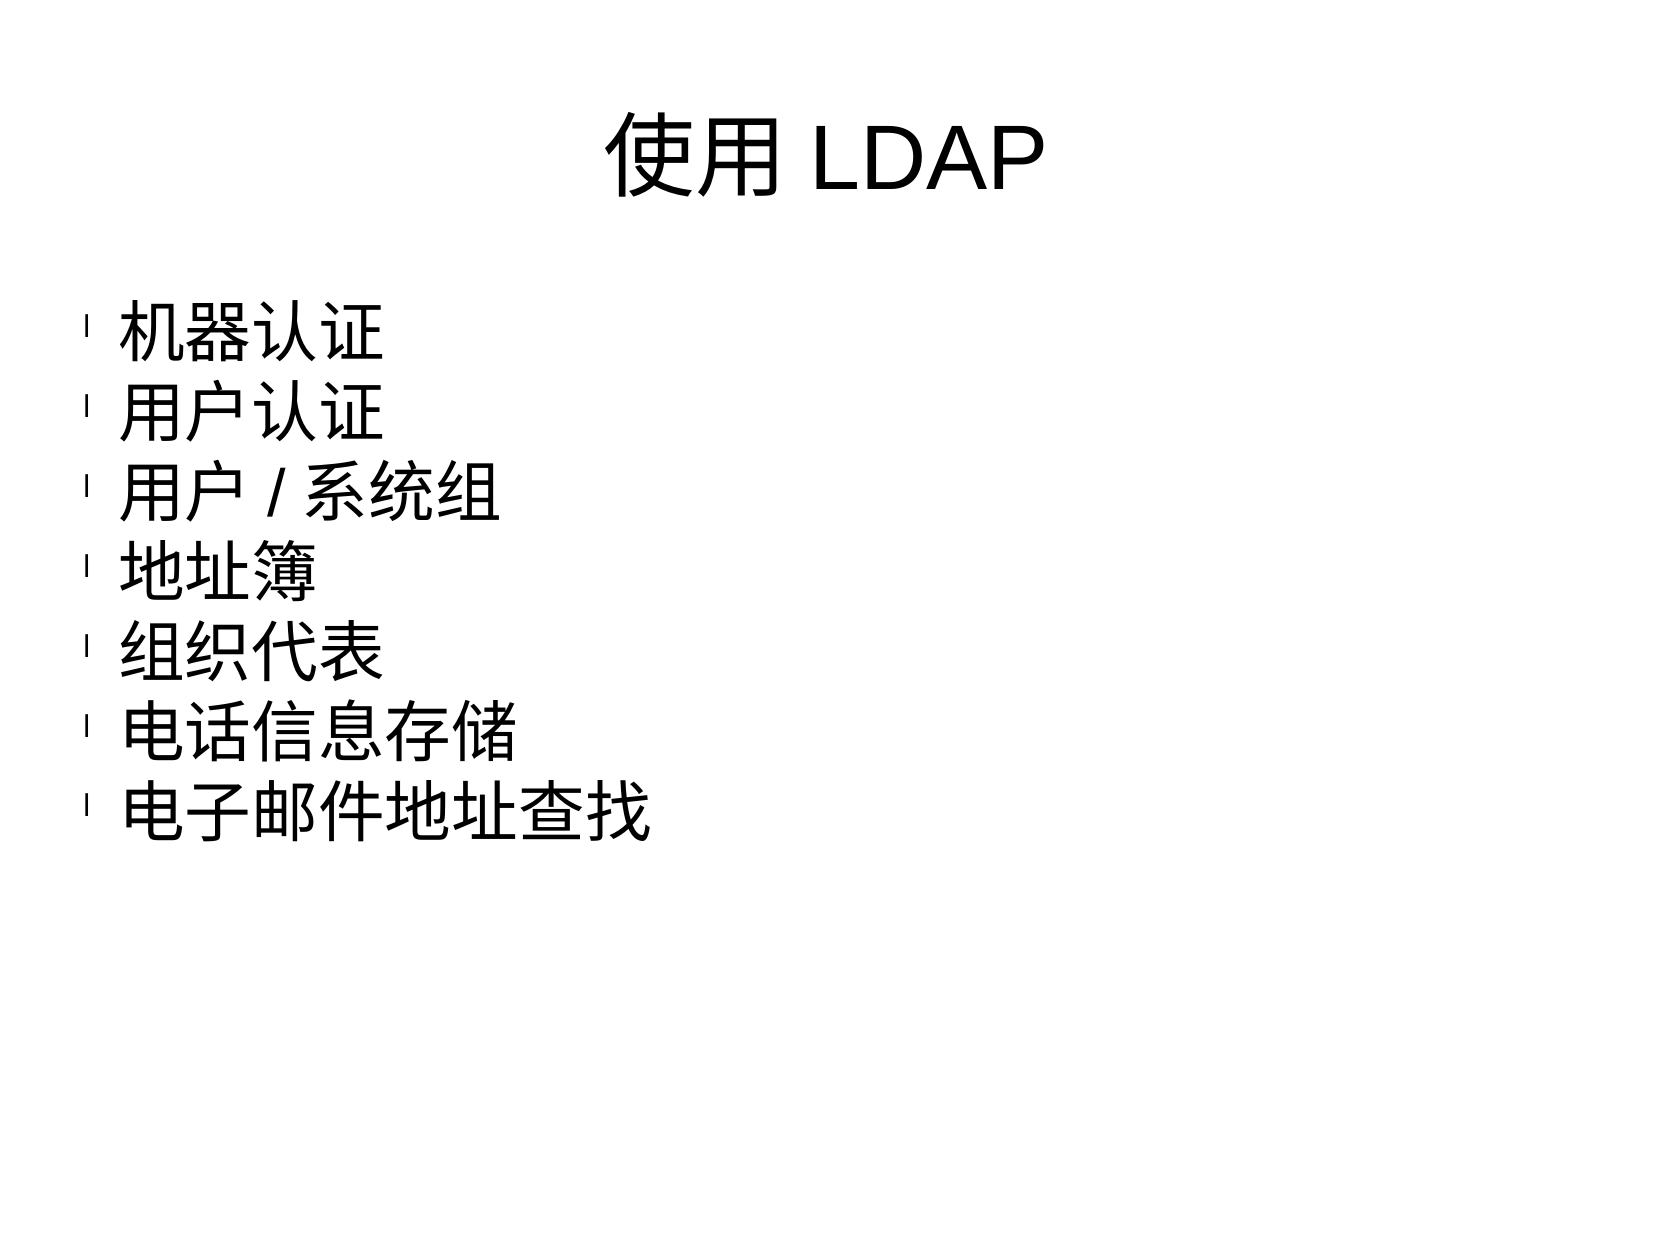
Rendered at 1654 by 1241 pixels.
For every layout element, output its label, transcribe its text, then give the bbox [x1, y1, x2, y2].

text_box 机器认证 用户认证 用户/系统组 地址簿 组织代表 电话信息存储 电子邮件地址查找 [82, 290, 1571, 1010]
text_box 使用LDAP [82, 49, 1571, 257]
